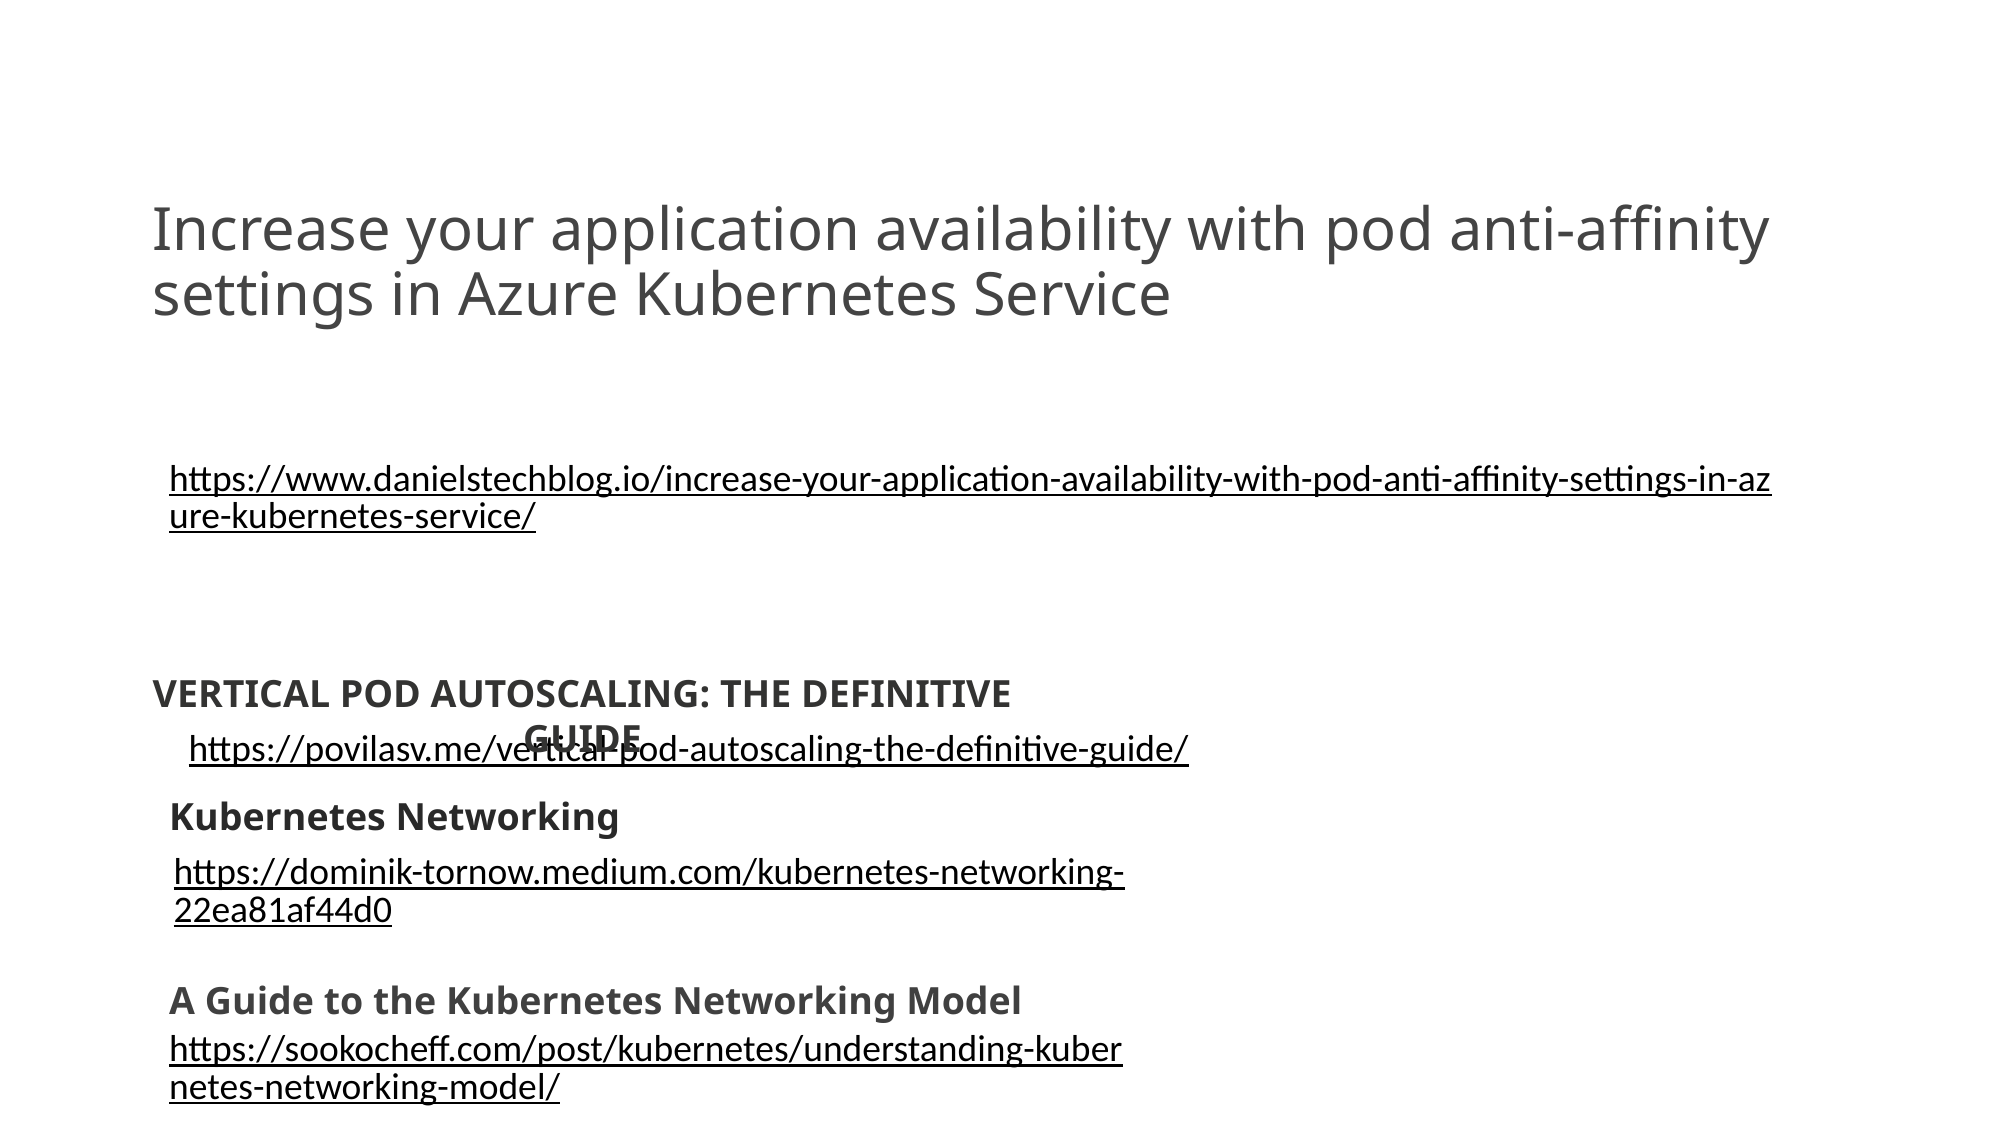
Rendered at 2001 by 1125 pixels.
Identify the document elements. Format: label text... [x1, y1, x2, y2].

text_box https://www.danielstechblog.io/increase-your-application-availability-with-pod-anti-affinity-settings-in-azure-kubernetes-service/ [154, 446, 1805, 551]
text_box VERTICAL POD AUTOSCALING: THE DEFINITIVE GUIDE [82, 662, 1083, 768]
text_box https://dominik-tornow.medium.com/kubernetes-networking-22ea81af44d0 [158, 839, 1159, 945]
text_box A Guide to the Kubernetes Networking Model [154, 969, 1155, 1016]
text_box Kubernetes Networking [154, 785, 1155, 846]
text_box https://sookocheff.com/post/kubernetes/understanding-kubernetes-networking-model/ [154, 1016, 1155, 1122]
title Increase your application availability with pod anti-affinity settings in Azure Kubernetes Service [137, 190, 1863, 409]
text_box https://povilasv.me/vertical-pod-autoscaling-the-definitive-guide/ [173, 717, 1428, 777]
